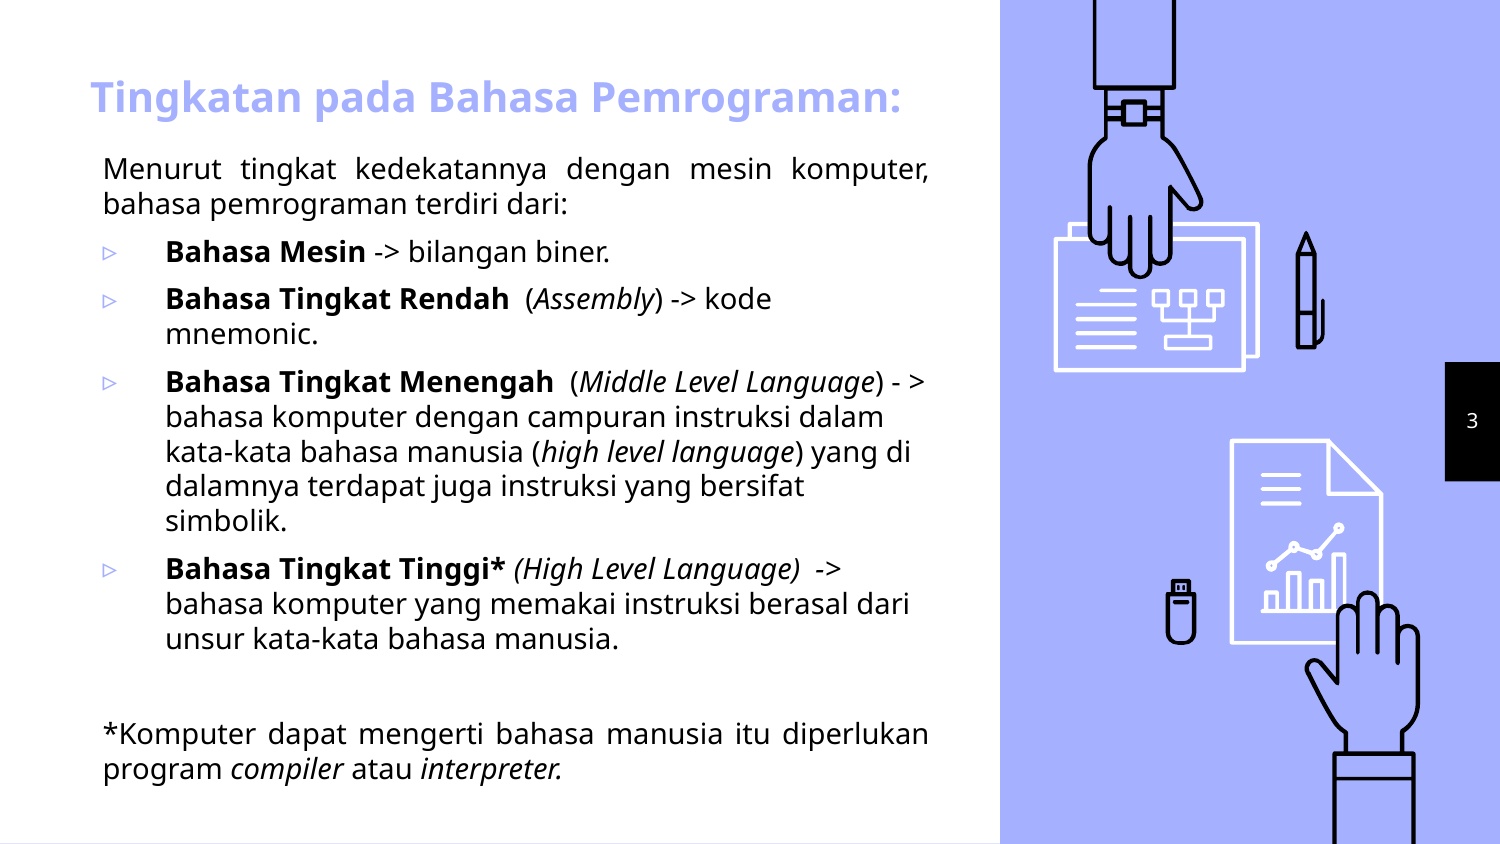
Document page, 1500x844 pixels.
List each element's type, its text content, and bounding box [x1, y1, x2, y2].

slide_number 3 [1444, 362, 1500, 482]
title Tingkatan pada Bahasa Pemrograman: [75, 57, 972, 136]
list Menurut tingkat kedekatannya dengan mesin komputer, bahasa pemrograman terdiri dari: Bahasa Mesin -> bilangan biner. Bahasa Tingkat Rendah (Assembly) -> kode mnemonic. Bahasa Tingkat Menengah (Middle Level Language) - > bahasa komputer dengan campuran instruksi dalam kata-kata bahasa manusia (high level language) yang di dalamnya terdapat juga instruksi yang bersifat simbolik. Bahasa Tingkat Tinggi* (High Level Language) -> bahasa komputer yang memakai instruksi berasal dari unsur kata-kata bahasa manusia. *Komputer dapat mengerti bahasa manusia itu diperlukan program compiler atau interpreter. [75, 135, 946, 794]
